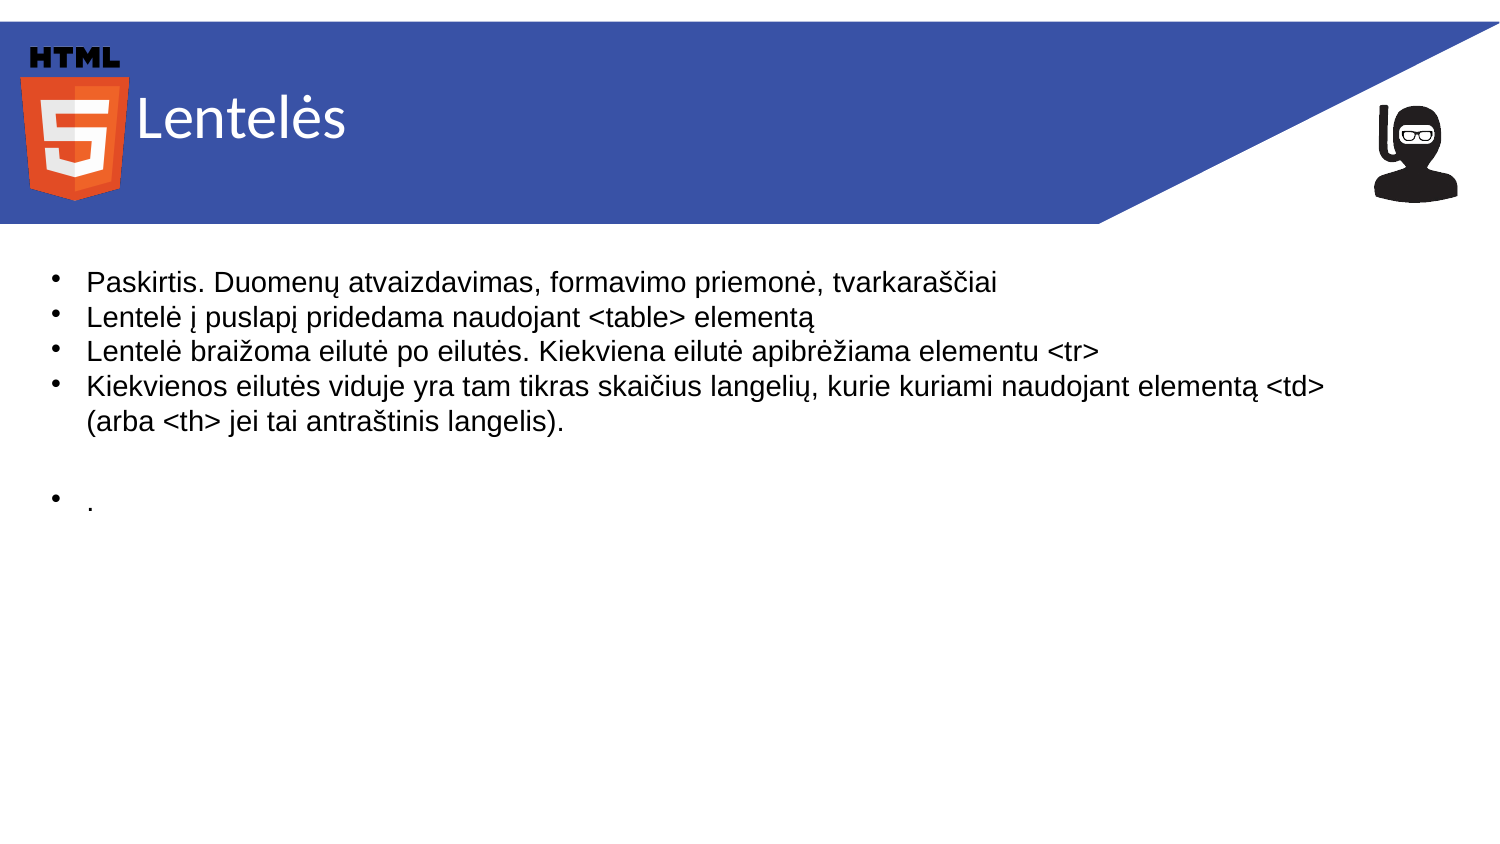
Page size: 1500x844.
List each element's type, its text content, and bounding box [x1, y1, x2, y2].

picture [1326, 72, 1500, 211]
text_box [1096, 167, 1500, 227]
picture [20, 45, 130, 201]
text_box Paskirtis. Duomenų atvaizdavimas, formavimo priemonė, tvarkaraščiai Lentelė į puslapį pridedama naudojant <table> elementą Lentelė braižoma eilutė po eilutės. Kiekviena eilutė apibrėžiama elementu <tr> Kiekvienos eilutės viduje yra tam tikras skaičius langelių, kurie kuriami naudojant elementą <td> (arba <th> jei tai antraštinis langelis). . [36, 247, 1389, 789]
text_box Lentelės [133, 72, 1325, 167]
text_box [1406, 24, 1500, 72]
